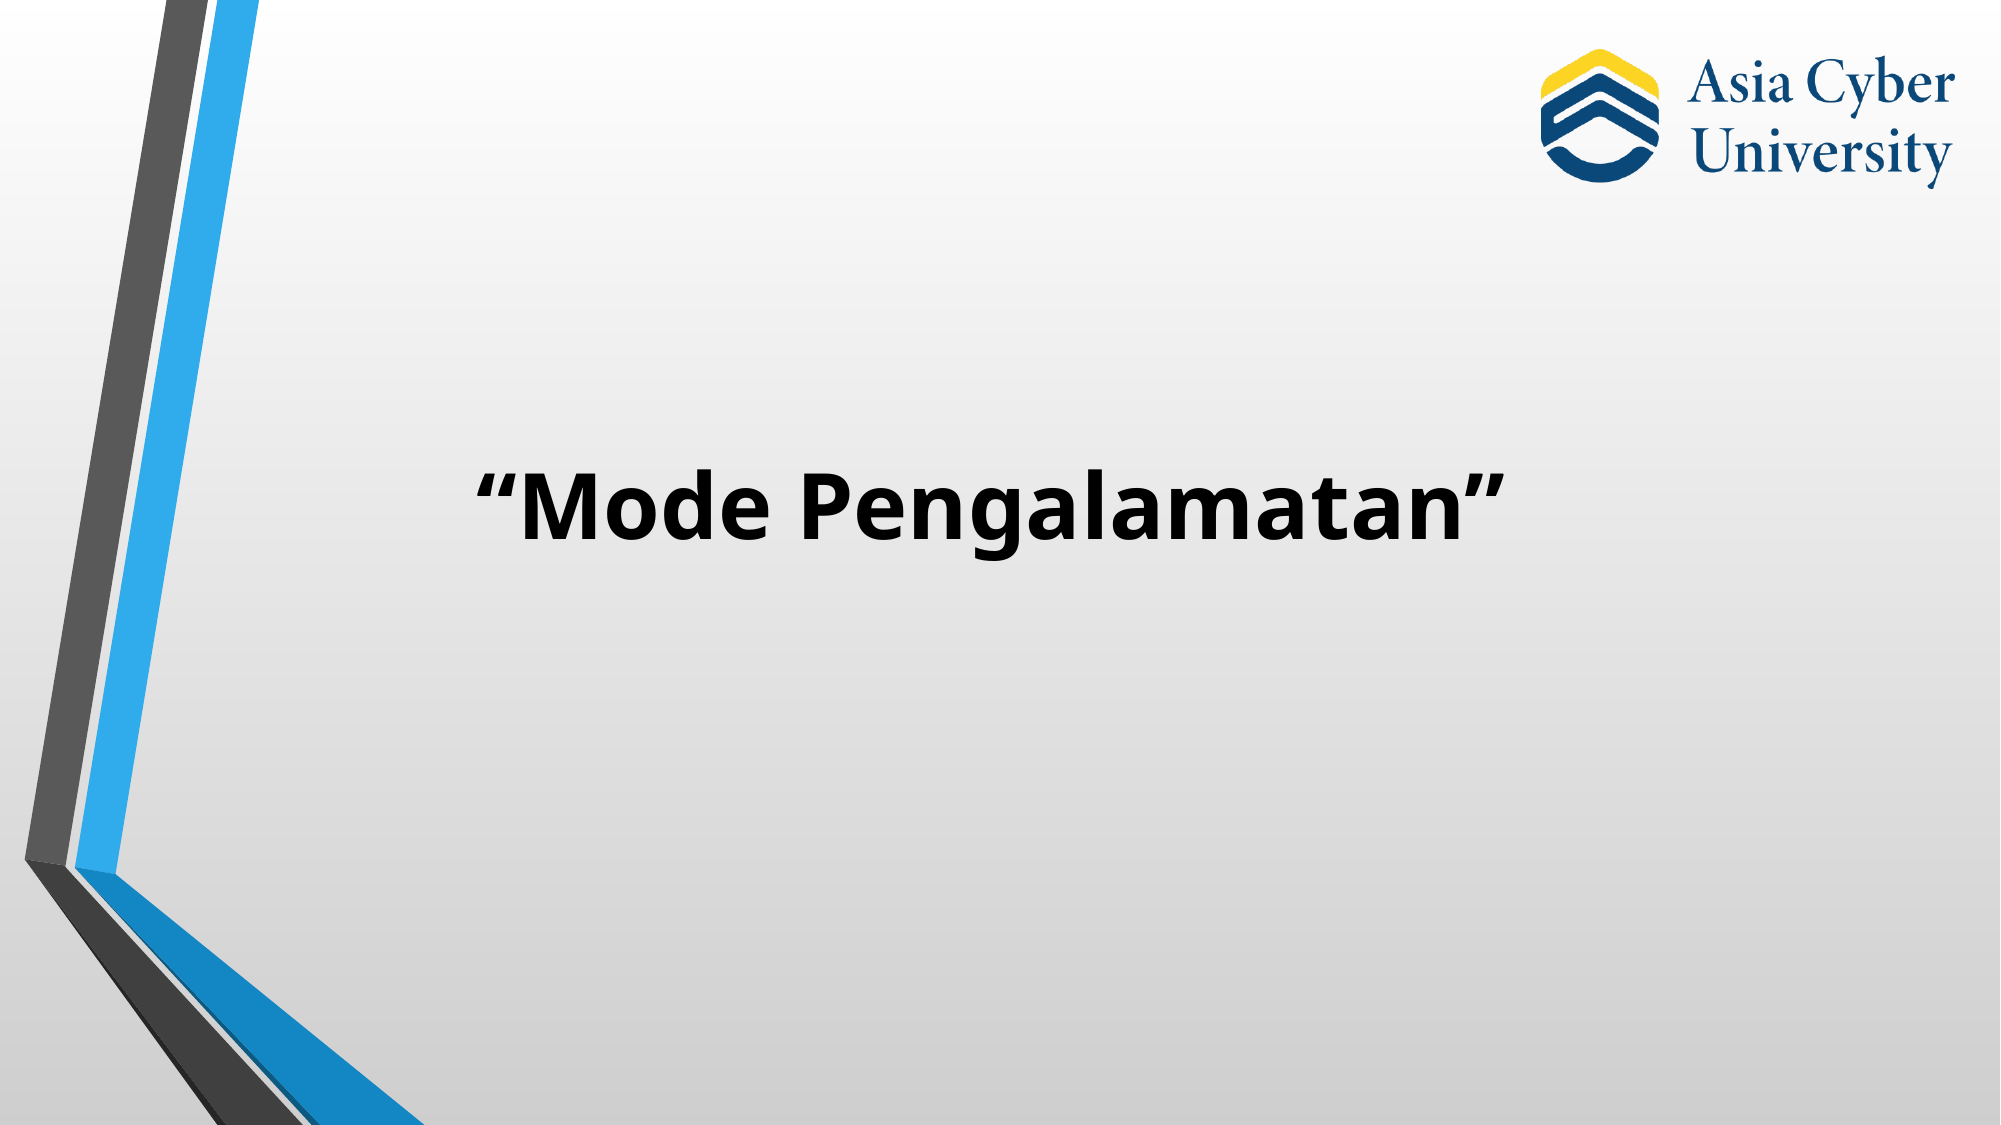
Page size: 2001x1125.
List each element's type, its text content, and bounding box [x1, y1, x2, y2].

picture [1540, 49, 1955, 189]
text_box “Mode Pengalamatan” [461, 440, 1521, 566]
